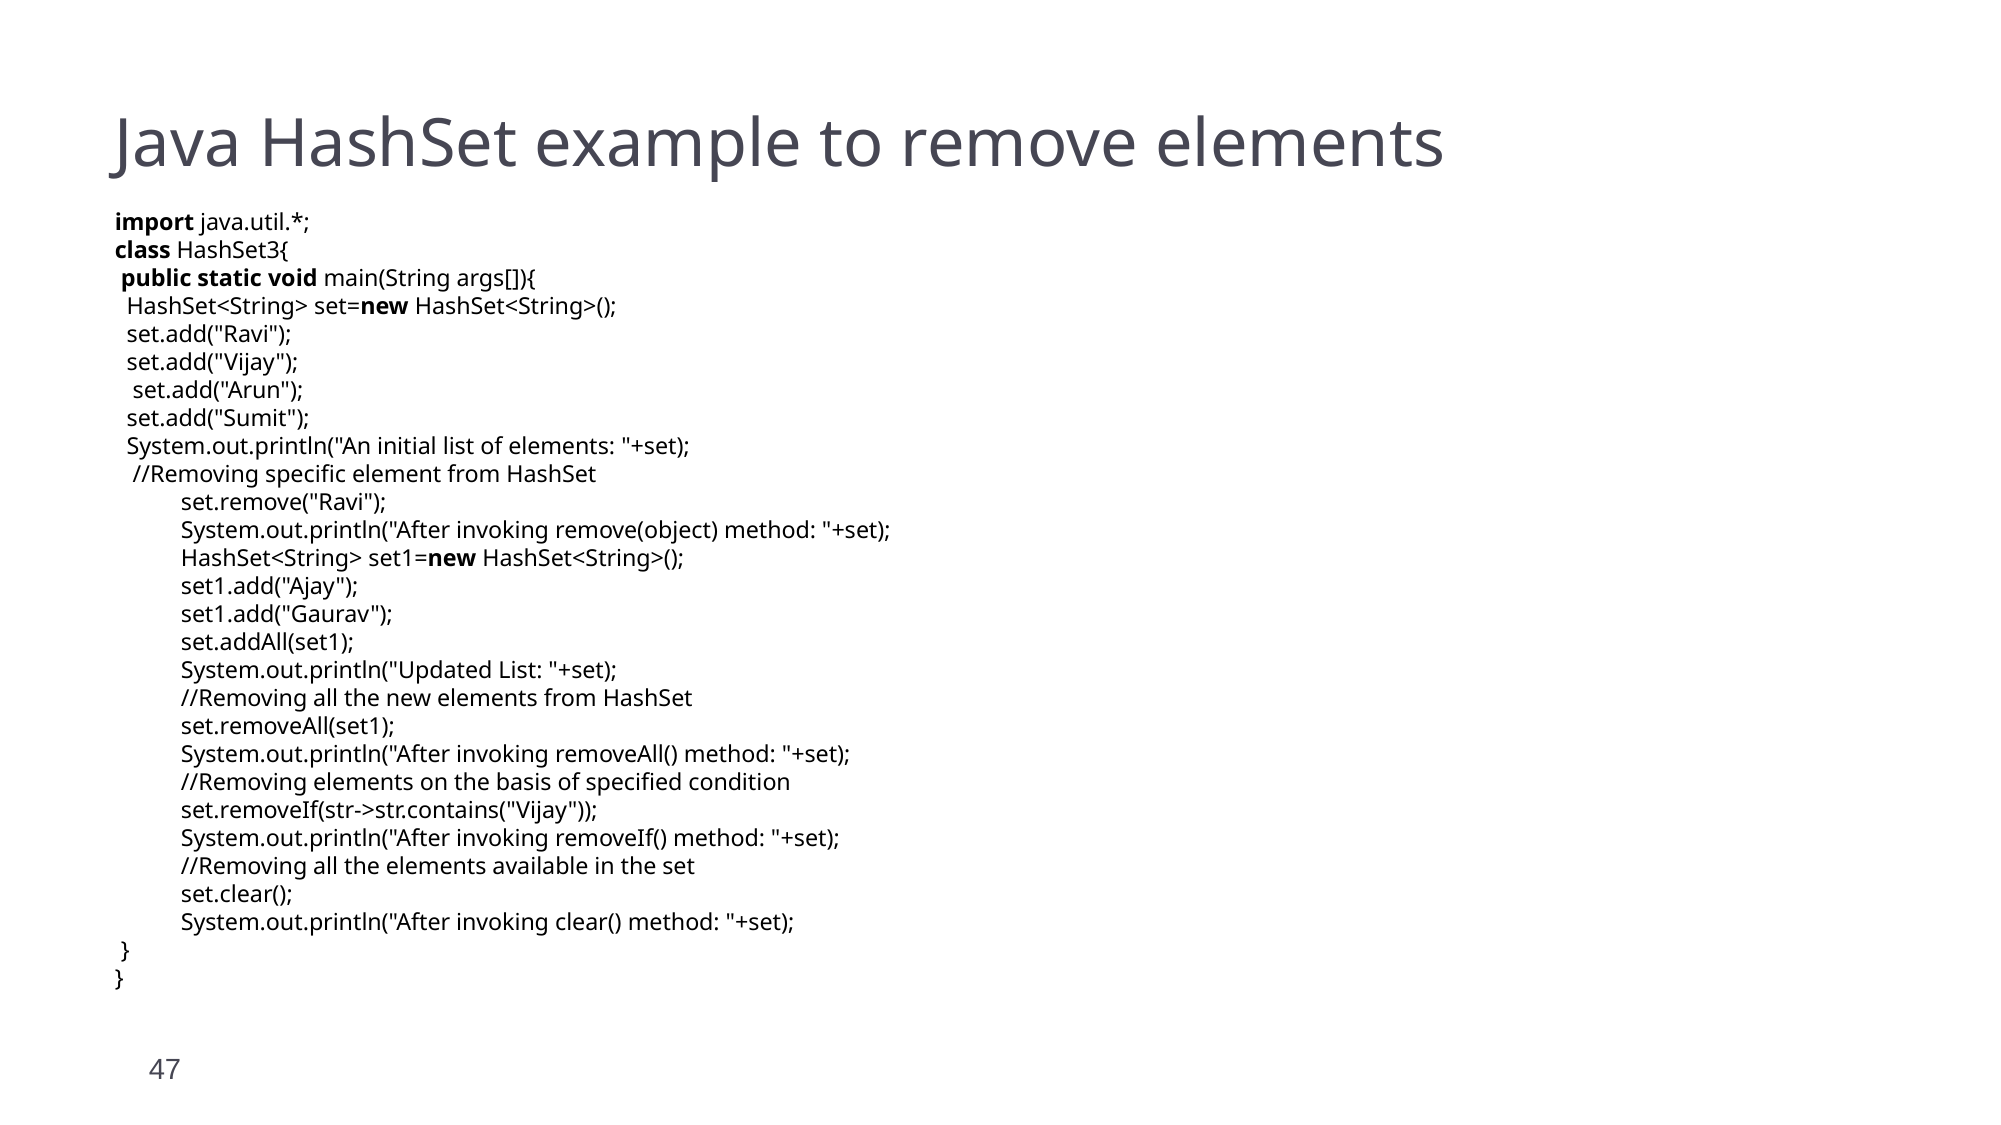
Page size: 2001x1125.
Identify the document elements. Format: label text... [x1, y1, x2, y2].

slide_number 47 [133, 1042, 568, 1103]
list import java.util.*; class HashSet3{ public static void main(String args[]){ HashSet<String> set=new HashSet<String>(); set.add("Ravi"); set.add("Vijay"); set.add("Arun"); set.add("Sumit"); System.out.println("An initial list of elements: "+set); //Removing specific element from HashSet set.remove("Ravi"); System.out.println("After invoking remove(object) method: "+set); HashSet<String> set1=new HashSet<String>(); set1.add("Ajay"); set1.add("Gaurav"); set.addAll(set1); System.out.println("Updated List: "+set); //Removing all the new elements from HashSet set.removeAll(set1); System.out.println("After invoking removeAll() method: "+set); //Removing elements on the basis of specified condition set.removeIf(str->str.contains("Vijay")); System.out.println("After invoking removeIf() method: "+set); //Removing all the elements available in the set set.clear(); System.out.println("After invoking clear() method: "+set); } } [99, 200, 1900, 1010]
title Java HashSet example to remove elements [99, 24, 1900, 188]
